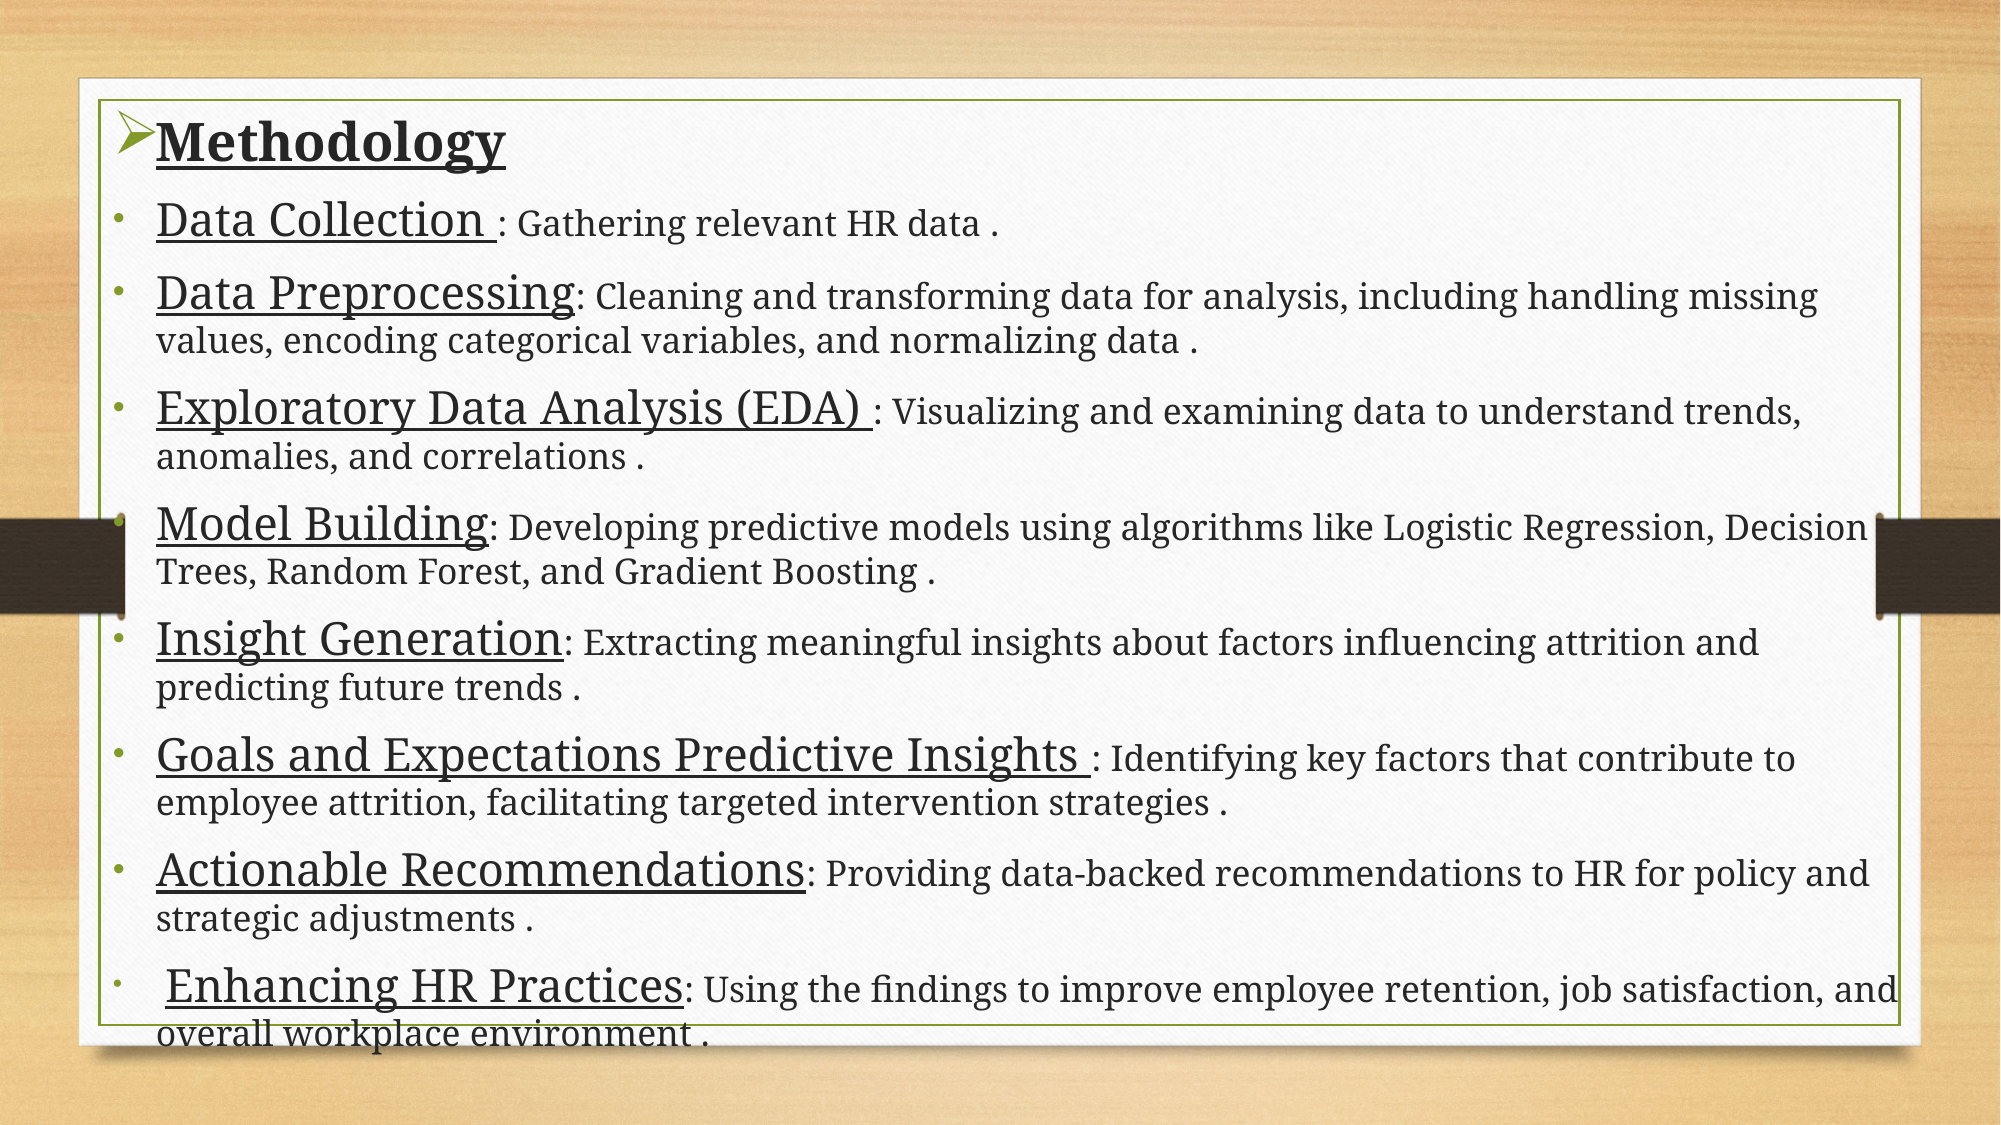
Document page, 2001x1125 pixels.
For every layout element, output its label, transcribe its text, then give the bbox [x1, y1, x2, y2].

picture [0, 0, 2001, 1125]
list Methodology Data Collection : Gathering relevant HR data . Data Preprocessing: Cleaning and transforming data for analysis, including handling missing values, encoding categorical variables, and normalizing data . Exploratory Data Analysis (EDA) : Visualizing and examining data to understand trends, anomalies, and correlations . Model Building: Developing predictive models using algorithms like Logistic Regression, Decision Trees, Random Forest, and Gradient Boosting . Insight Generation: Extracting meaningful insights about factors influencing attrition and predicting future trends . Goals and Expectations Predictive Insights : Identifying key factors that contribute to employee attrition, facilitating targeted intervention strategies . Actionable Recommendations: Providing data-backed recommendations to HR for policy and strategic adjustments . Enhancing HR Practices: Using the findings to improve employee retention, job satisfaction, and overall workplace environment . [97, 101, 1941, 1063]
